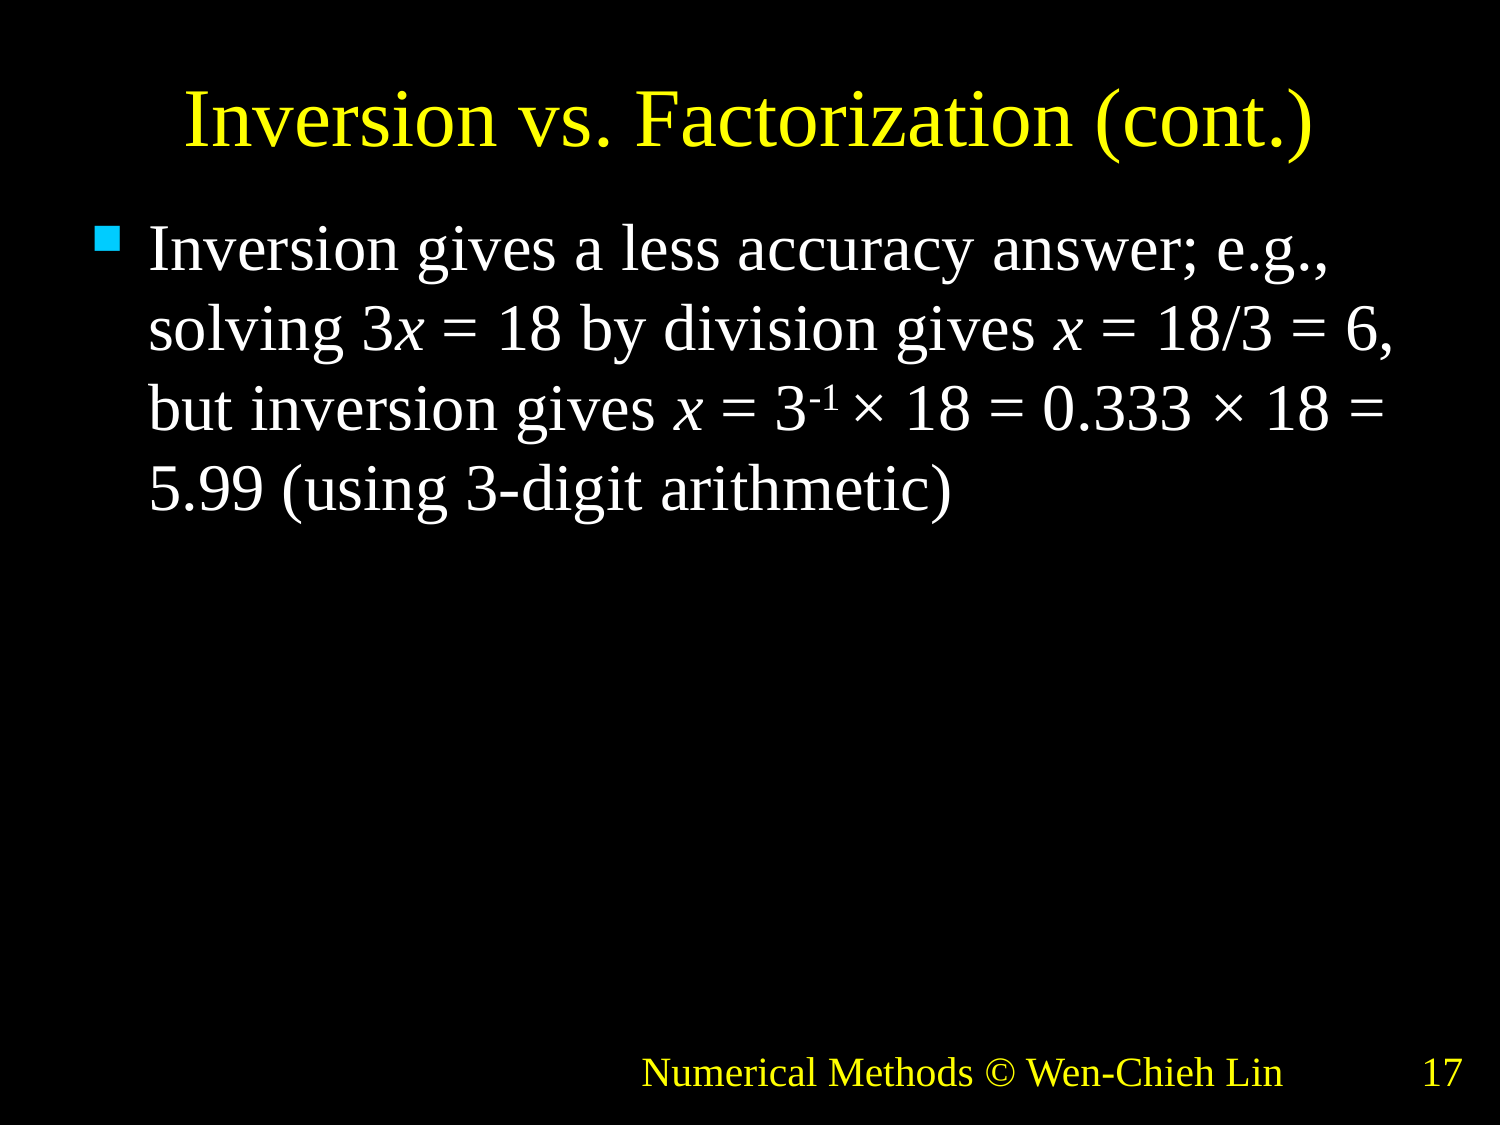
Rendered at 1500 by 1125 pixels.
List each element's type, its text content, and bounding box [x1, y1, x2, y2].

list Inversion gives a less accuracy answer; e.g., solving 3x = 18 by division gives x = 18/3 = 6, but inversion gives x = 3-1 × 18 = 0.333 × 18 = 5.99 (using 3-digit arithmetic) [76, 196, 1427, 1035]
footer Numerical Methods © Wen-Chieh Lin [490, 1035, 1128, 1103]
title Inversion vs. Factorization (cont.) [75, 19, 1425, 208]
slide_number 17 [1128, 1024, 1479, 1103]
